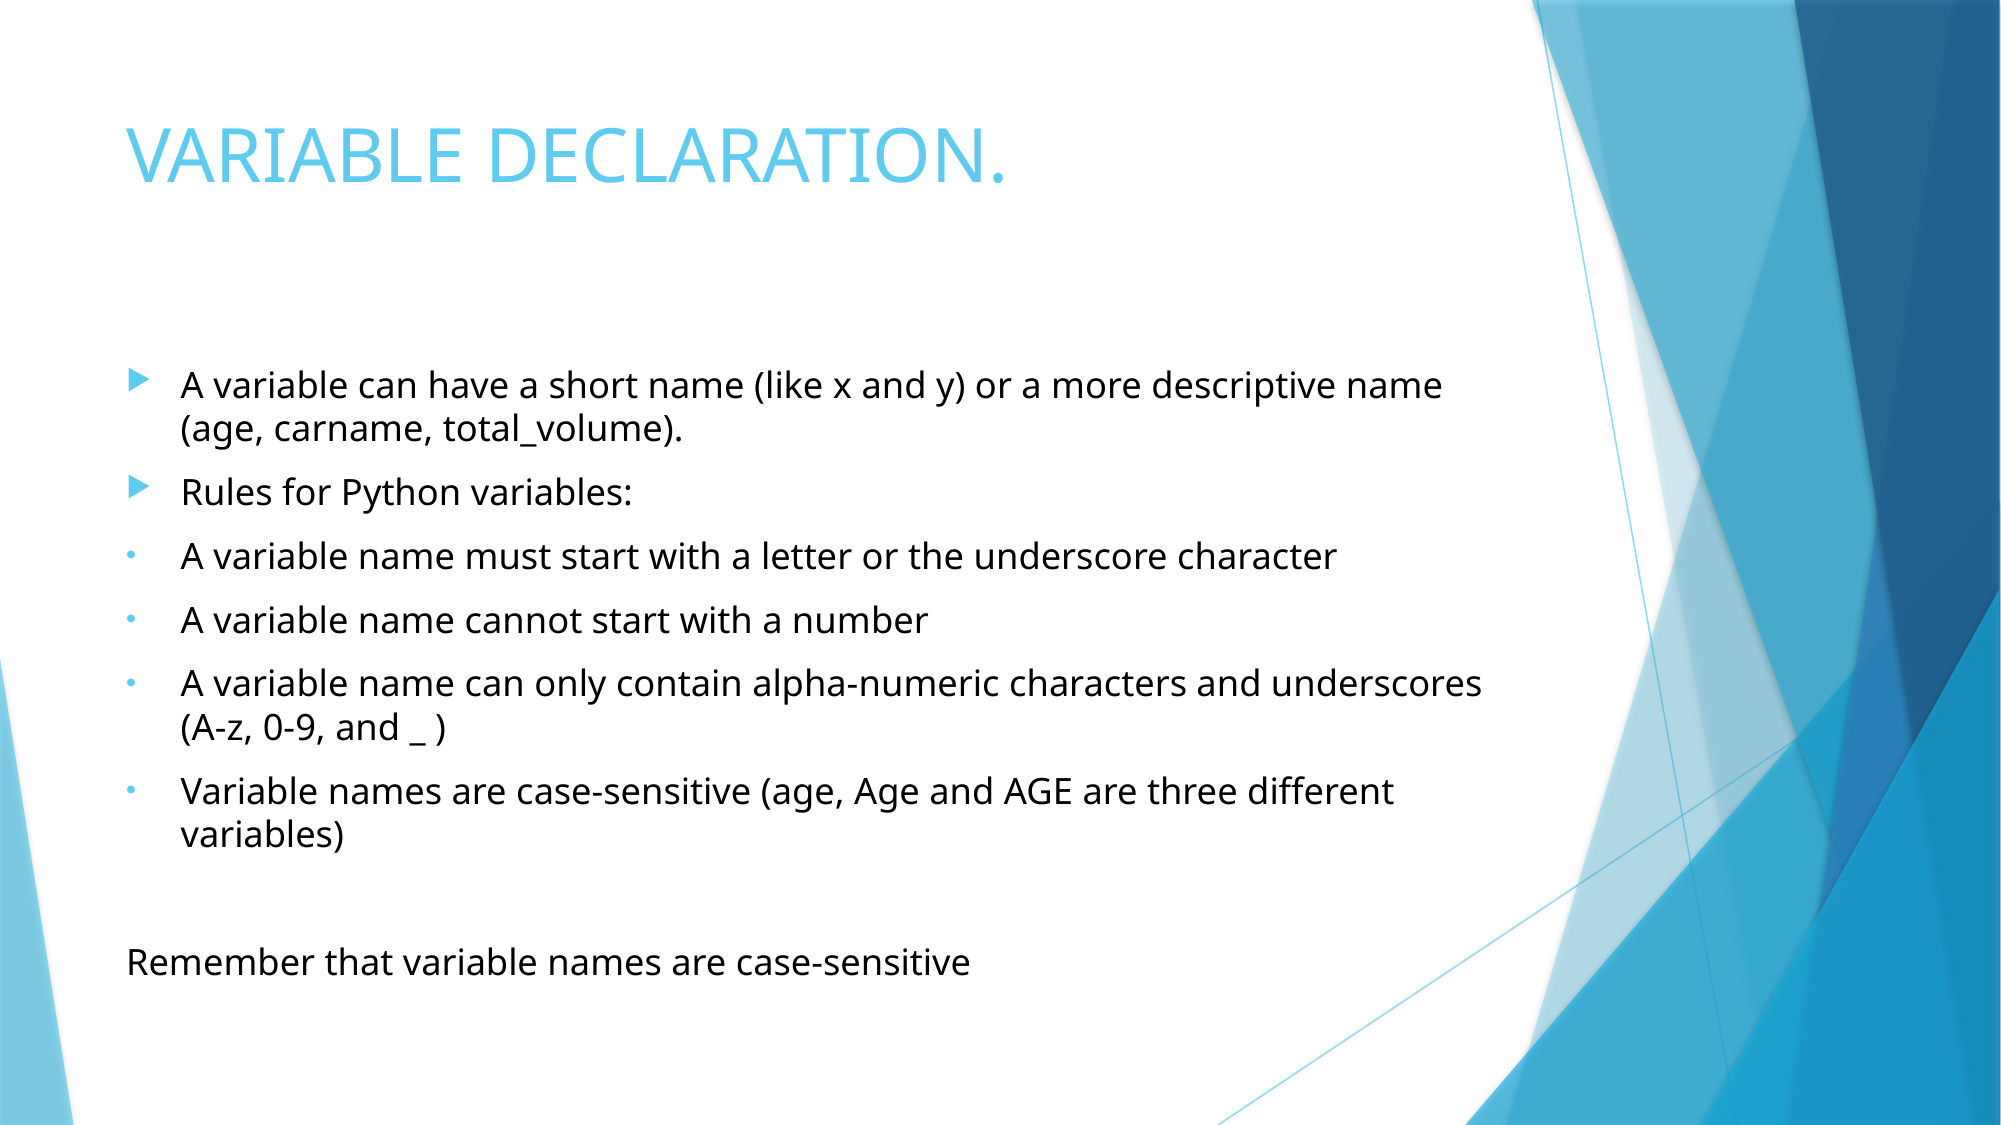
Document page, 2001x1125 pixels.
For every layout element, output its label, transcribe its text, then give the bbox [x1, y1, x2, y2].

list A variable can have a short name (like x and y) or a more descriptive name (age, carname, total_volume). Rules for Python variables: A variable name must start with a letter or the underscore character A variable name cannot start with a number A variable name can only contain alpha-numeric characters and underscores (A-z, 0-9, and _ ) Variable names are case-sensitive (age, Age and AGE are three different variables) Remember that variable names are case-sensitive [111, 354, 1522, 992]
title VARIABLE DECLARATION. [111, 99, 1522, 317]
